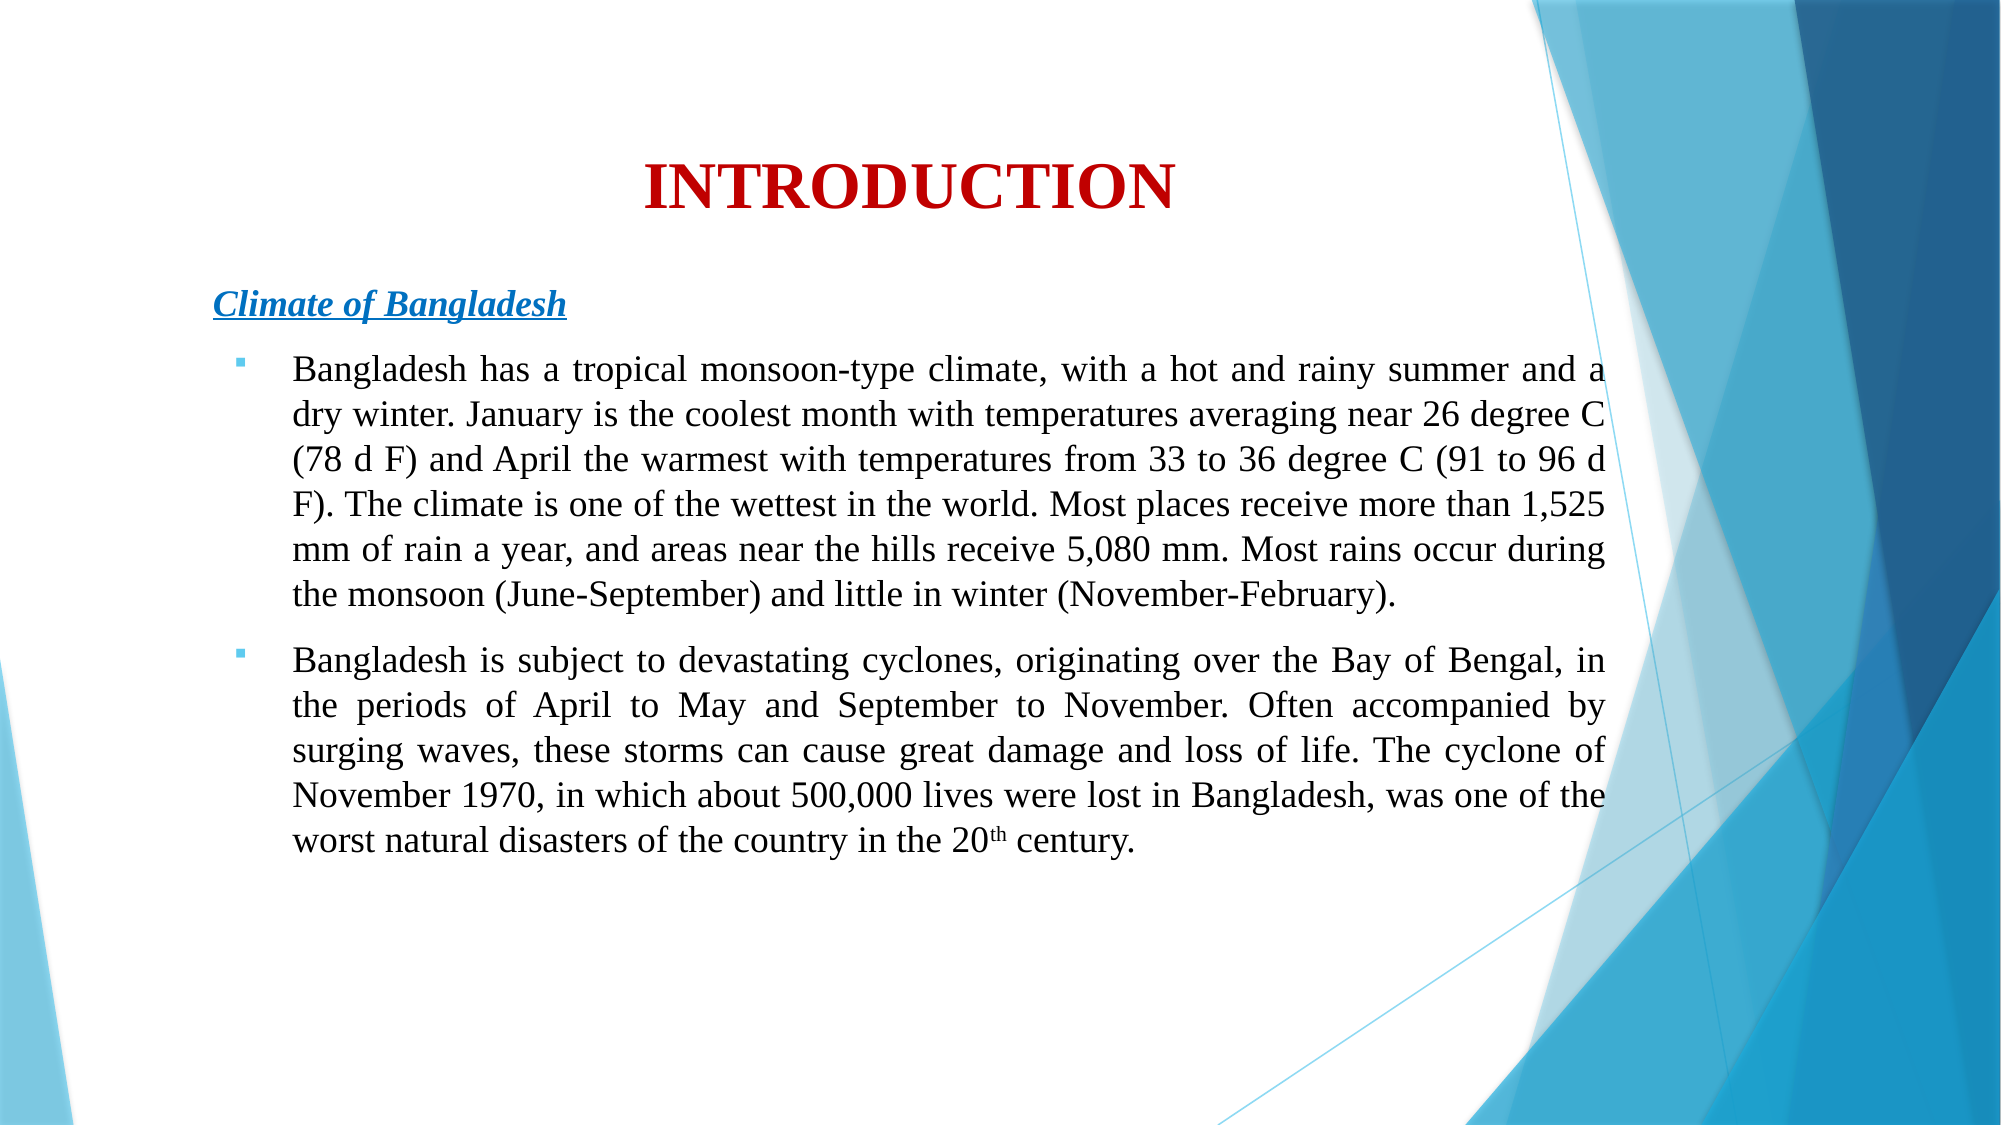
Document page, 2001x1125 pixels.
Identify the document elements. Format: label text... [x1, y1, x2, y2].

list Climate of Bangladesh Bangladesh has a tropical monsoon-type climate, with a hot and rainy summer and a dry winter. January is the coolest month with temperatures averaging near 26 degree C (78 d F) and April the warmest with temperatures from 33 to 36 degree C (91 to 96 d F). The climate is one of the wettest in the world. Most places receive more than 1,525 mm of rain a year, and areas near the hills receive 5,080 mm. Most rains occur during the monsoon (June-September) and little in winter (November-February). Bangladesh is subject to devastating cyclones, originating over the Bay of Bengal, in the periods of April to May and September to November. Often accompanied by surging waves, these storms can cause great damage and loss of life. The cyclone of November 1970, in which about 500,000 lives were lost in Bangladesh, was one of the worst natural disasters of the country in the 20th century. [198, 271, 1623, 908]
title INTRODUCTION [198, 133, 1623, 271]
